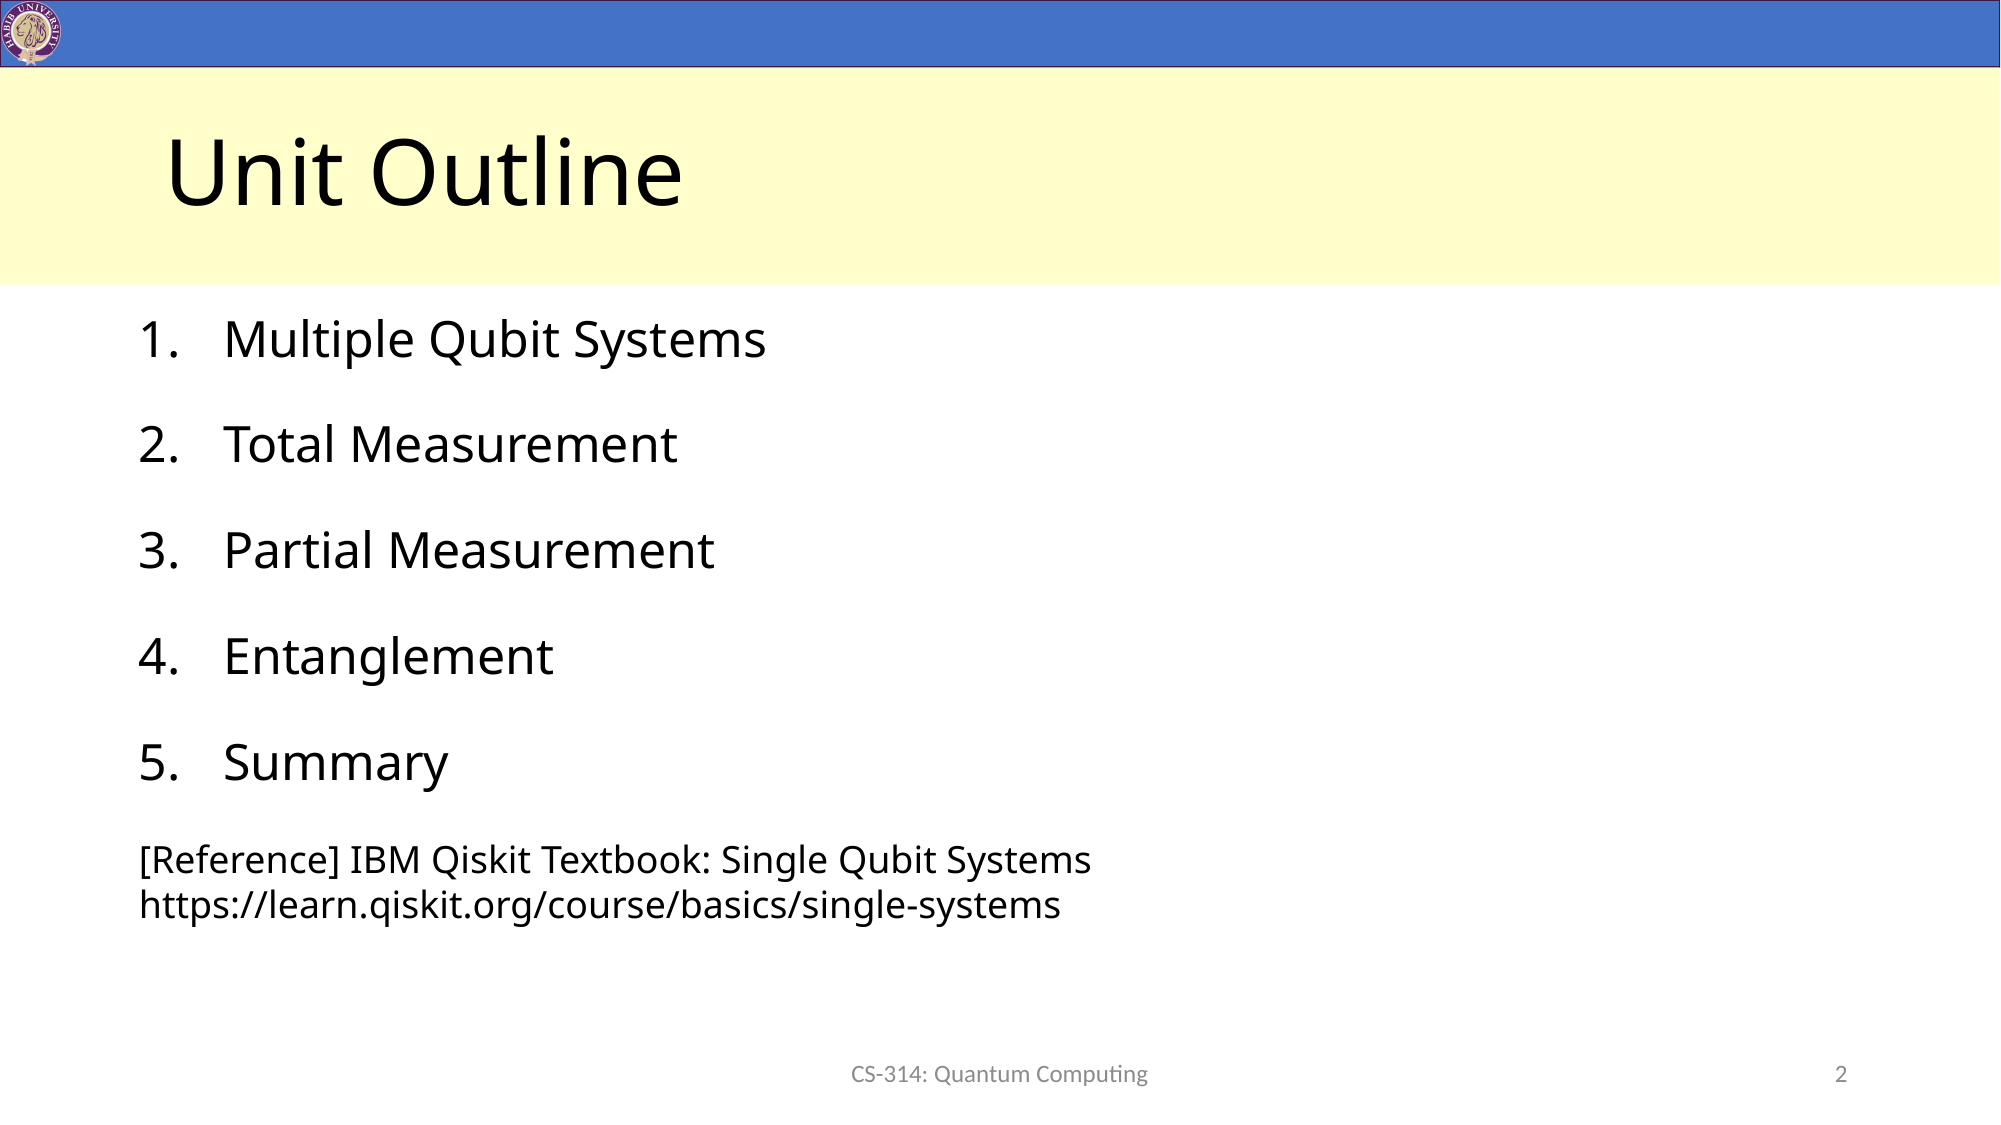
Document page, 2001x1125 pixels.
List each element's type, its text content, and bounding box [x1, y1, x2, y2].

list Multiple Qubit Systems Total Measurement Partial Measurement Entanglement Summary [Reference] IBM Qiskit Textbook: Single Qubit Systems https://learn.qiskit.org/course/basics/single-systems [124, 299, 1863, 1014]
footer CS-314: Quantum Computing [662, 1042, 1338, 1103]
slide_number 2 [1412, 1042, 1863, 1103]
title Unit Outline [0, 67, 2000, 285]
picture [1, 0, 62, 67]
